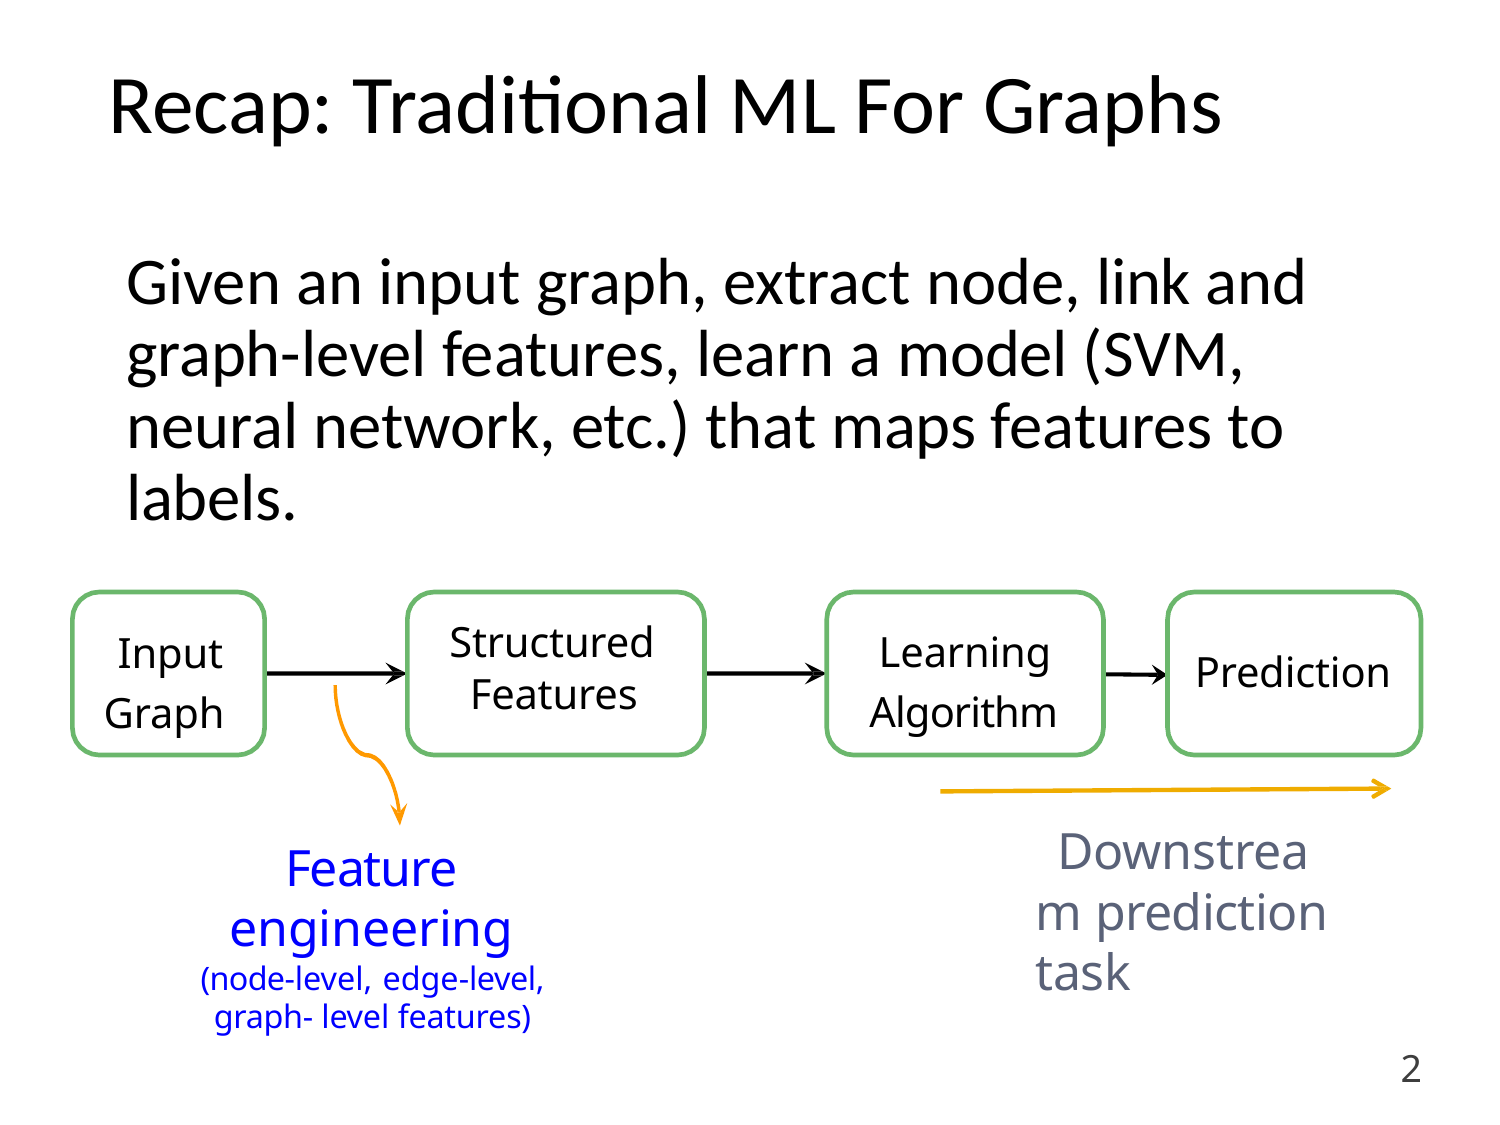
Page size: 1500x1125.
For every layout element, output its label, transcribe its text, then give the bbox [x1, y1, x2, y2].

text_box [72, 591, 1421, 826]
text_box Recap: Traditional ML For Graphs [93, 42, 1391, 158]
text_box Feature engineering (node-level, edge-level, graph- level features) [151, 834, 593, 1036]
text_box Downstream prediction task [1033, 826, 1352, 1001]
text_box 2 [1384, 1044, 1462, 1096]
title Given an input graph, extract node, link and graph-level features, learn a model (SVM, neural network, etc.) that maps features to labels. [124, 236, 1326, 535]
